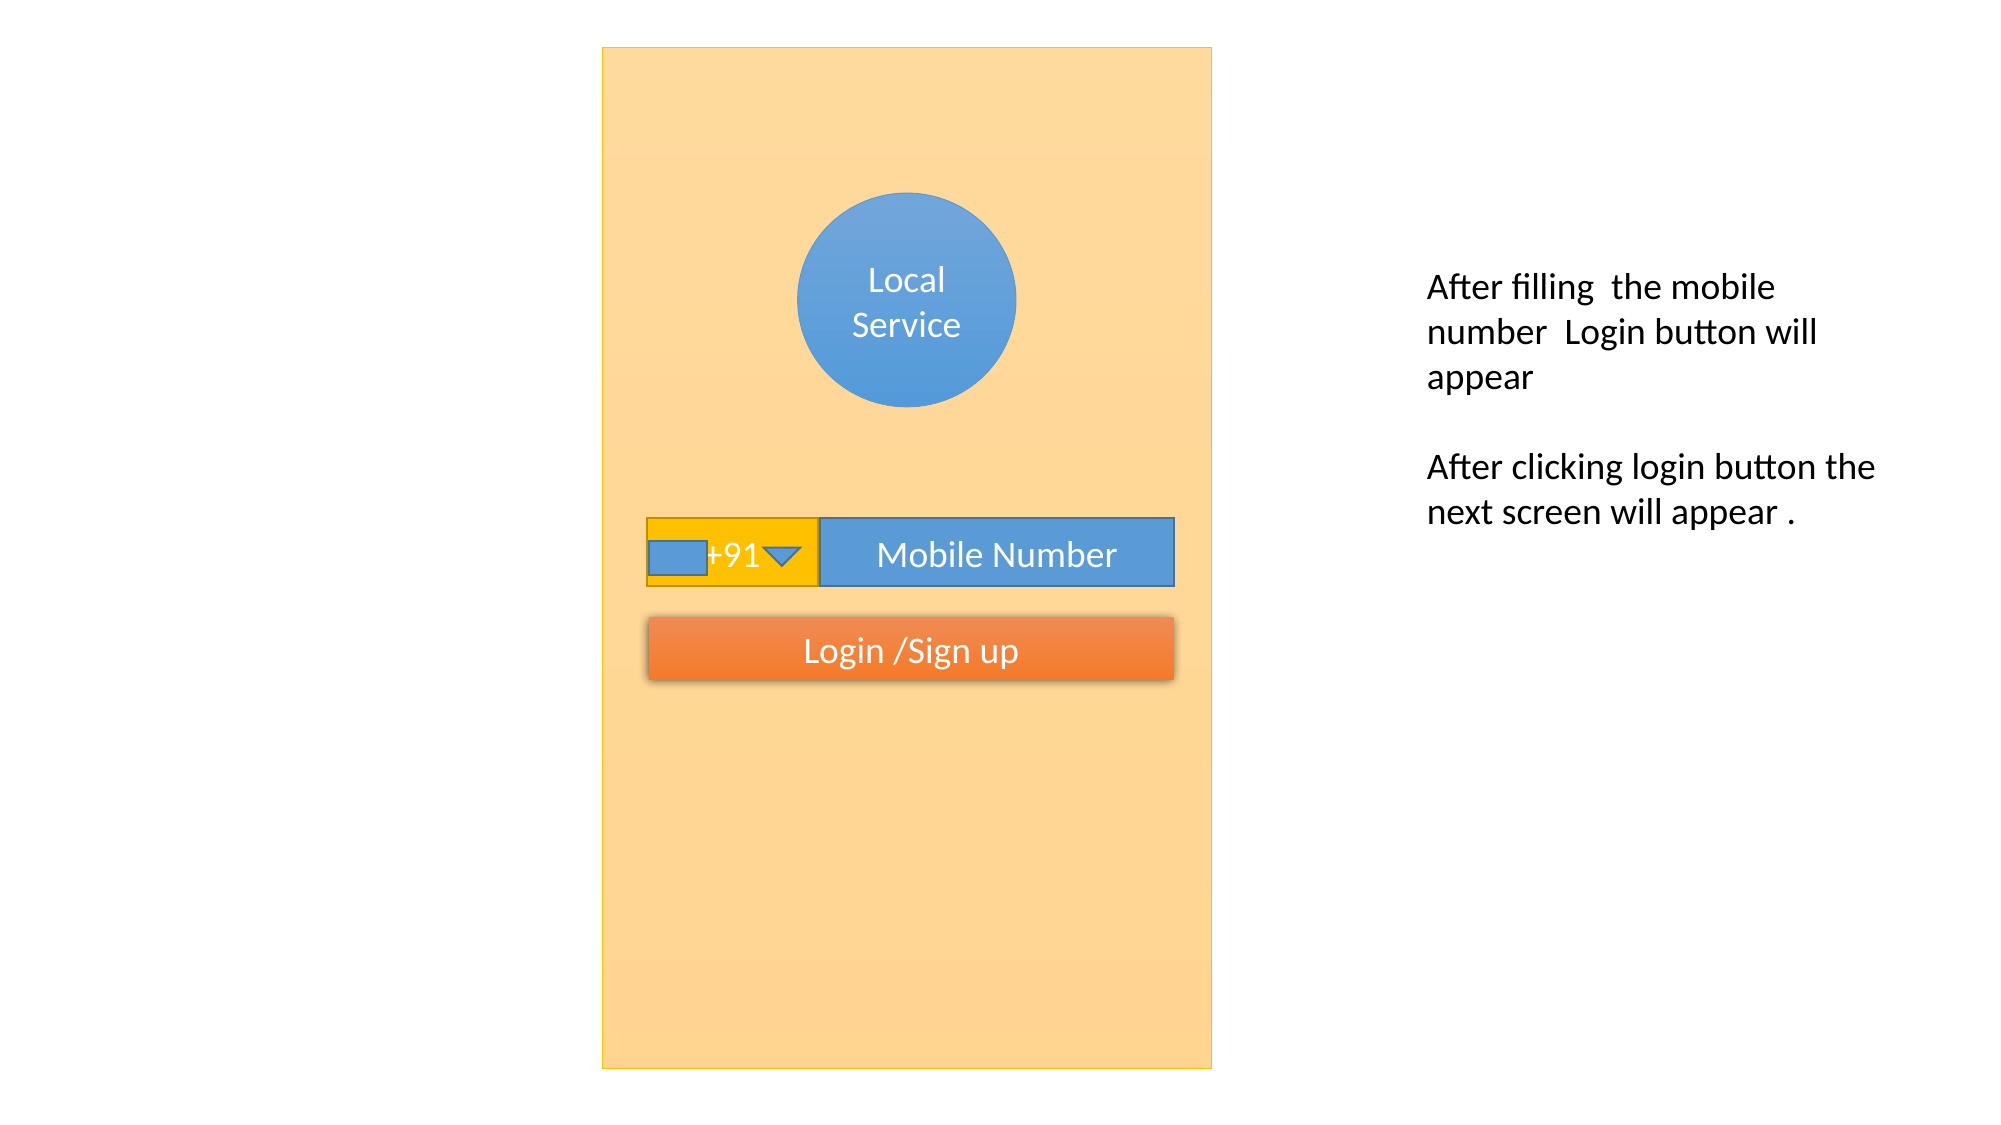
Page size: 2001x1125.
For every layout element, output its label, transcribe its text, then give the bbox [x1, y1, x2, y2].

text_box Mobile Number [819, 517, 1175, 587]
text_box Login /Sign up [648, 617, 1174, 680]
text_box [761, 546, 803, 568]
text_box +91 [646, 517, 819, 587]
text_box [648, 540, 708, 576]
text_box Local Service [797, 192, 1017, 408]
text_box After filling the mobile number Login button will appear After clicking login button the next screen will appear . [1412, 254, 1914, 630]
text_box [602, 47, 1212, 1069]
